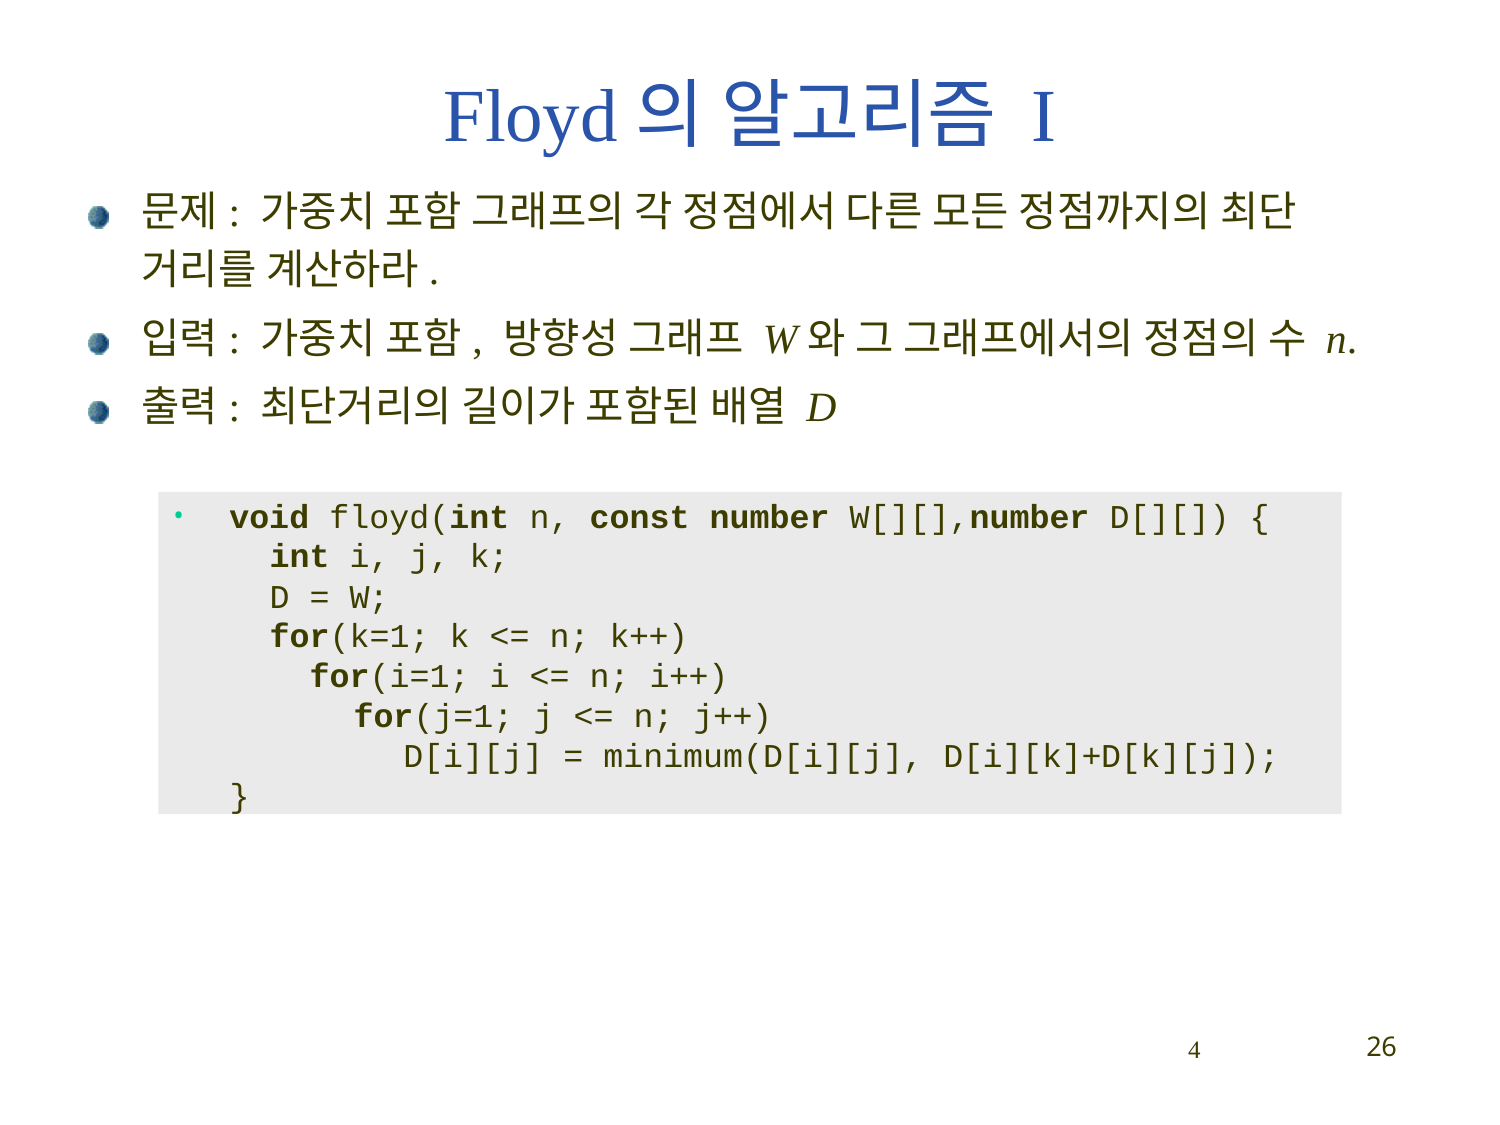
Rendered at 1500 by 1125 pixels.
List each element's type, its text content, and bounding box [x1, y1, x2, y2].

picture [88, 333, 109, 356]
text_box void floyd(int n, const number W[][],number D[][]) { int i, j, k; D = W; for(k=1; k <= n; k++) for(i=1; i <= n; i++) for(j=1; j <= n; j++) D[i][j] = minimum(D[i][j], D[i][k]+D[k][j]); } [158, 491, 1342, 815]
slide_number 23 [1360, 1035, 1406, 1125]
picture [88, 206, 109, 229]
text_box 문제: 가중치 포함 그래프의 각 정점에서 다른 모든 정점까지의 최단 거리를 계산하라. 입력: 가중치 포함, 방향성 그래프 W와 그 그래프에서의 정점의 수 n. 출력: 최단거리의 길이가 포함된 배열 D [139, 175, 1378, 430]
text_box 4 [1186, 1033, 1203, 1064]
title Floyd의 알고리즘 I [441, 64, 1059, 175]
picture [88, 401, 109, 424]
